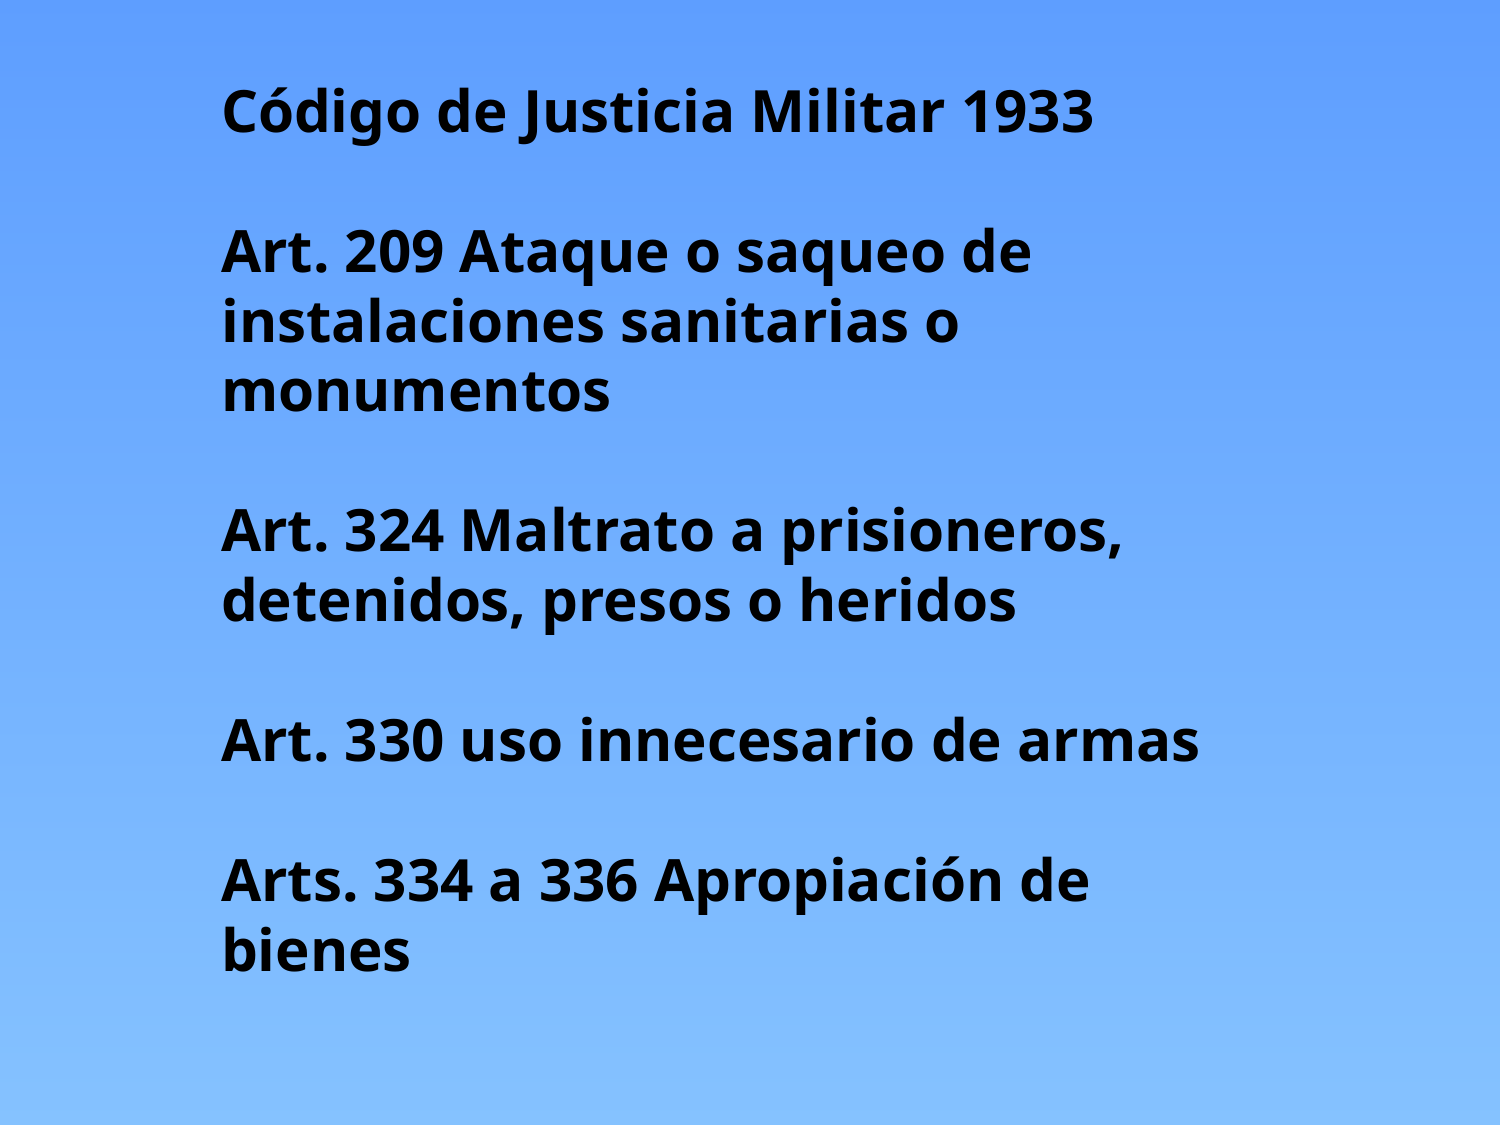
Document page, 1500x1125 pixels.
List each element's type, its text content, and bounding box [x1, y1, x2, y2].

text_box Código de Justicia Militar 1933 Art. 209 Ataque o saqueo de instalaciones sanitarias o monumentos Art. 324 Maltrato a prisioneros, detenidos, presos o heridos Art. 330 uso innecesario de armas Arts. 334 a 336 Apropiación de bienes [206, 66, 1275, 1046]
